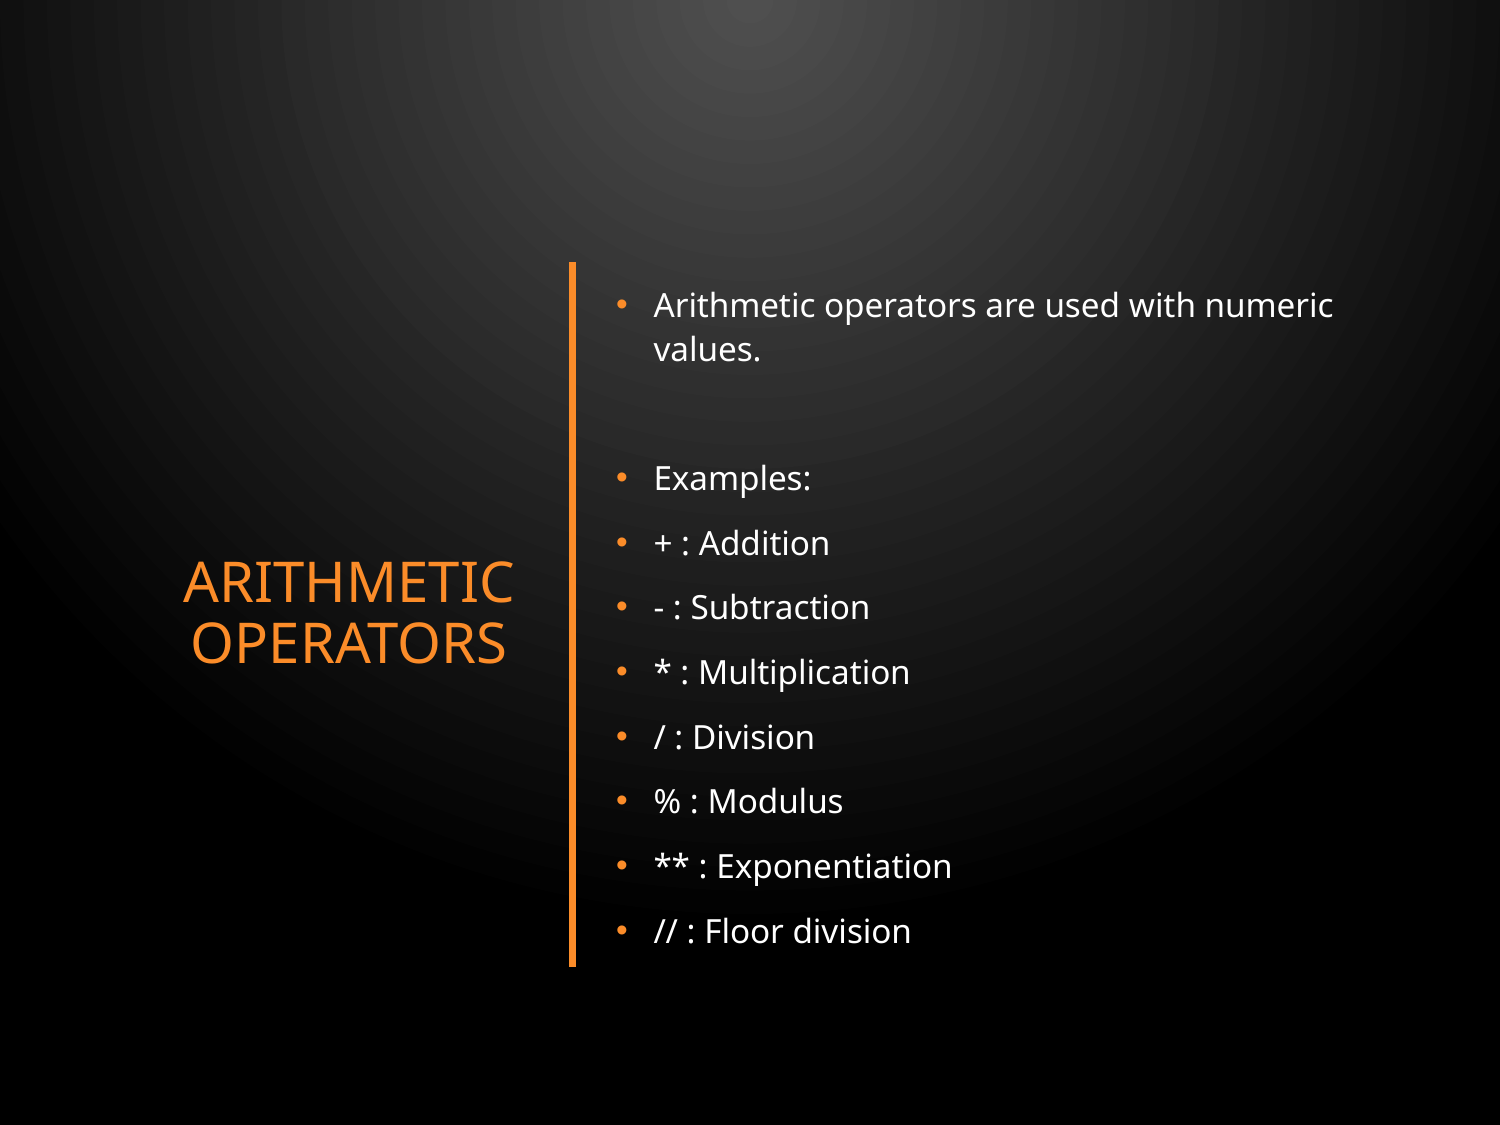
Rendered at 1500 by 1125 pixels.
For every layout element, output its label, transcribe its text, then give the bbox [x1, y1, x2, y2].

title Arithmetic Operators [153, 262, 545, 968]
text_box [0, 0, 1500, 1125]
list Arithmetic operators are used with numeric values. Examples: + : Addition - : Subtraction * : Multiplication / : Division % : Modulus ** : Exponentiation // : Floor division [601, 262, 1361, 968]
